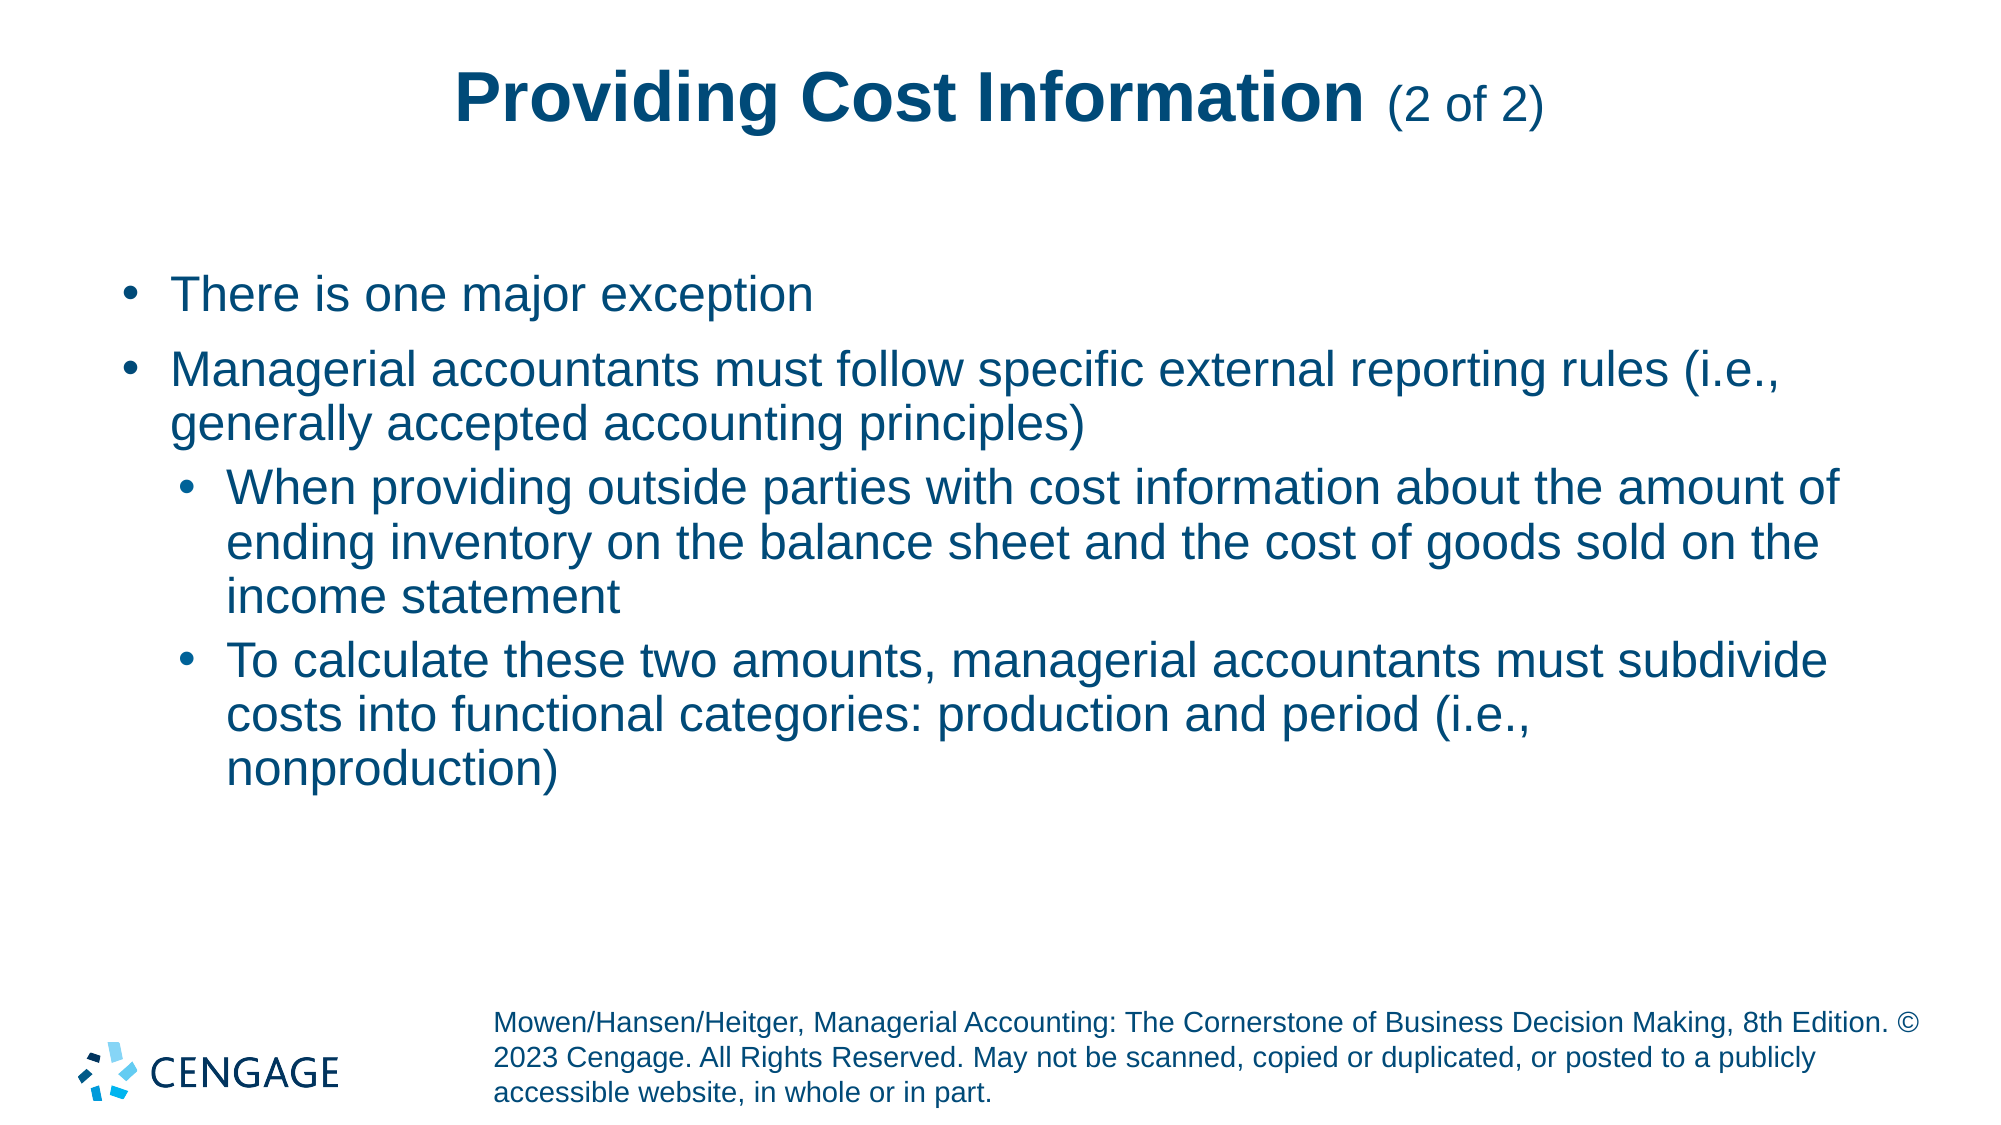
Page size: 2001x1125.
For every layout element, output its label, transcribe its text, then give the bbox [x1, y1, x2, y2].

title Providing Cost Information (2 of 2) [137, 59, 1863, 171]
picture [78, 1042, 338, 1101]
list There is one major exception Managerial accountants must follow specific external reporting rules (i.e., generally accepted accounting principles) When providing outside parties with cost information about the amount of ending inventory on the balance sheet and the cost of goods sold on the income statement To calculate these two amounts, managerial accountants must subdivide costs into functional categories: production and period (i.e., nonproduction) [121, 268, 1880, 990]
